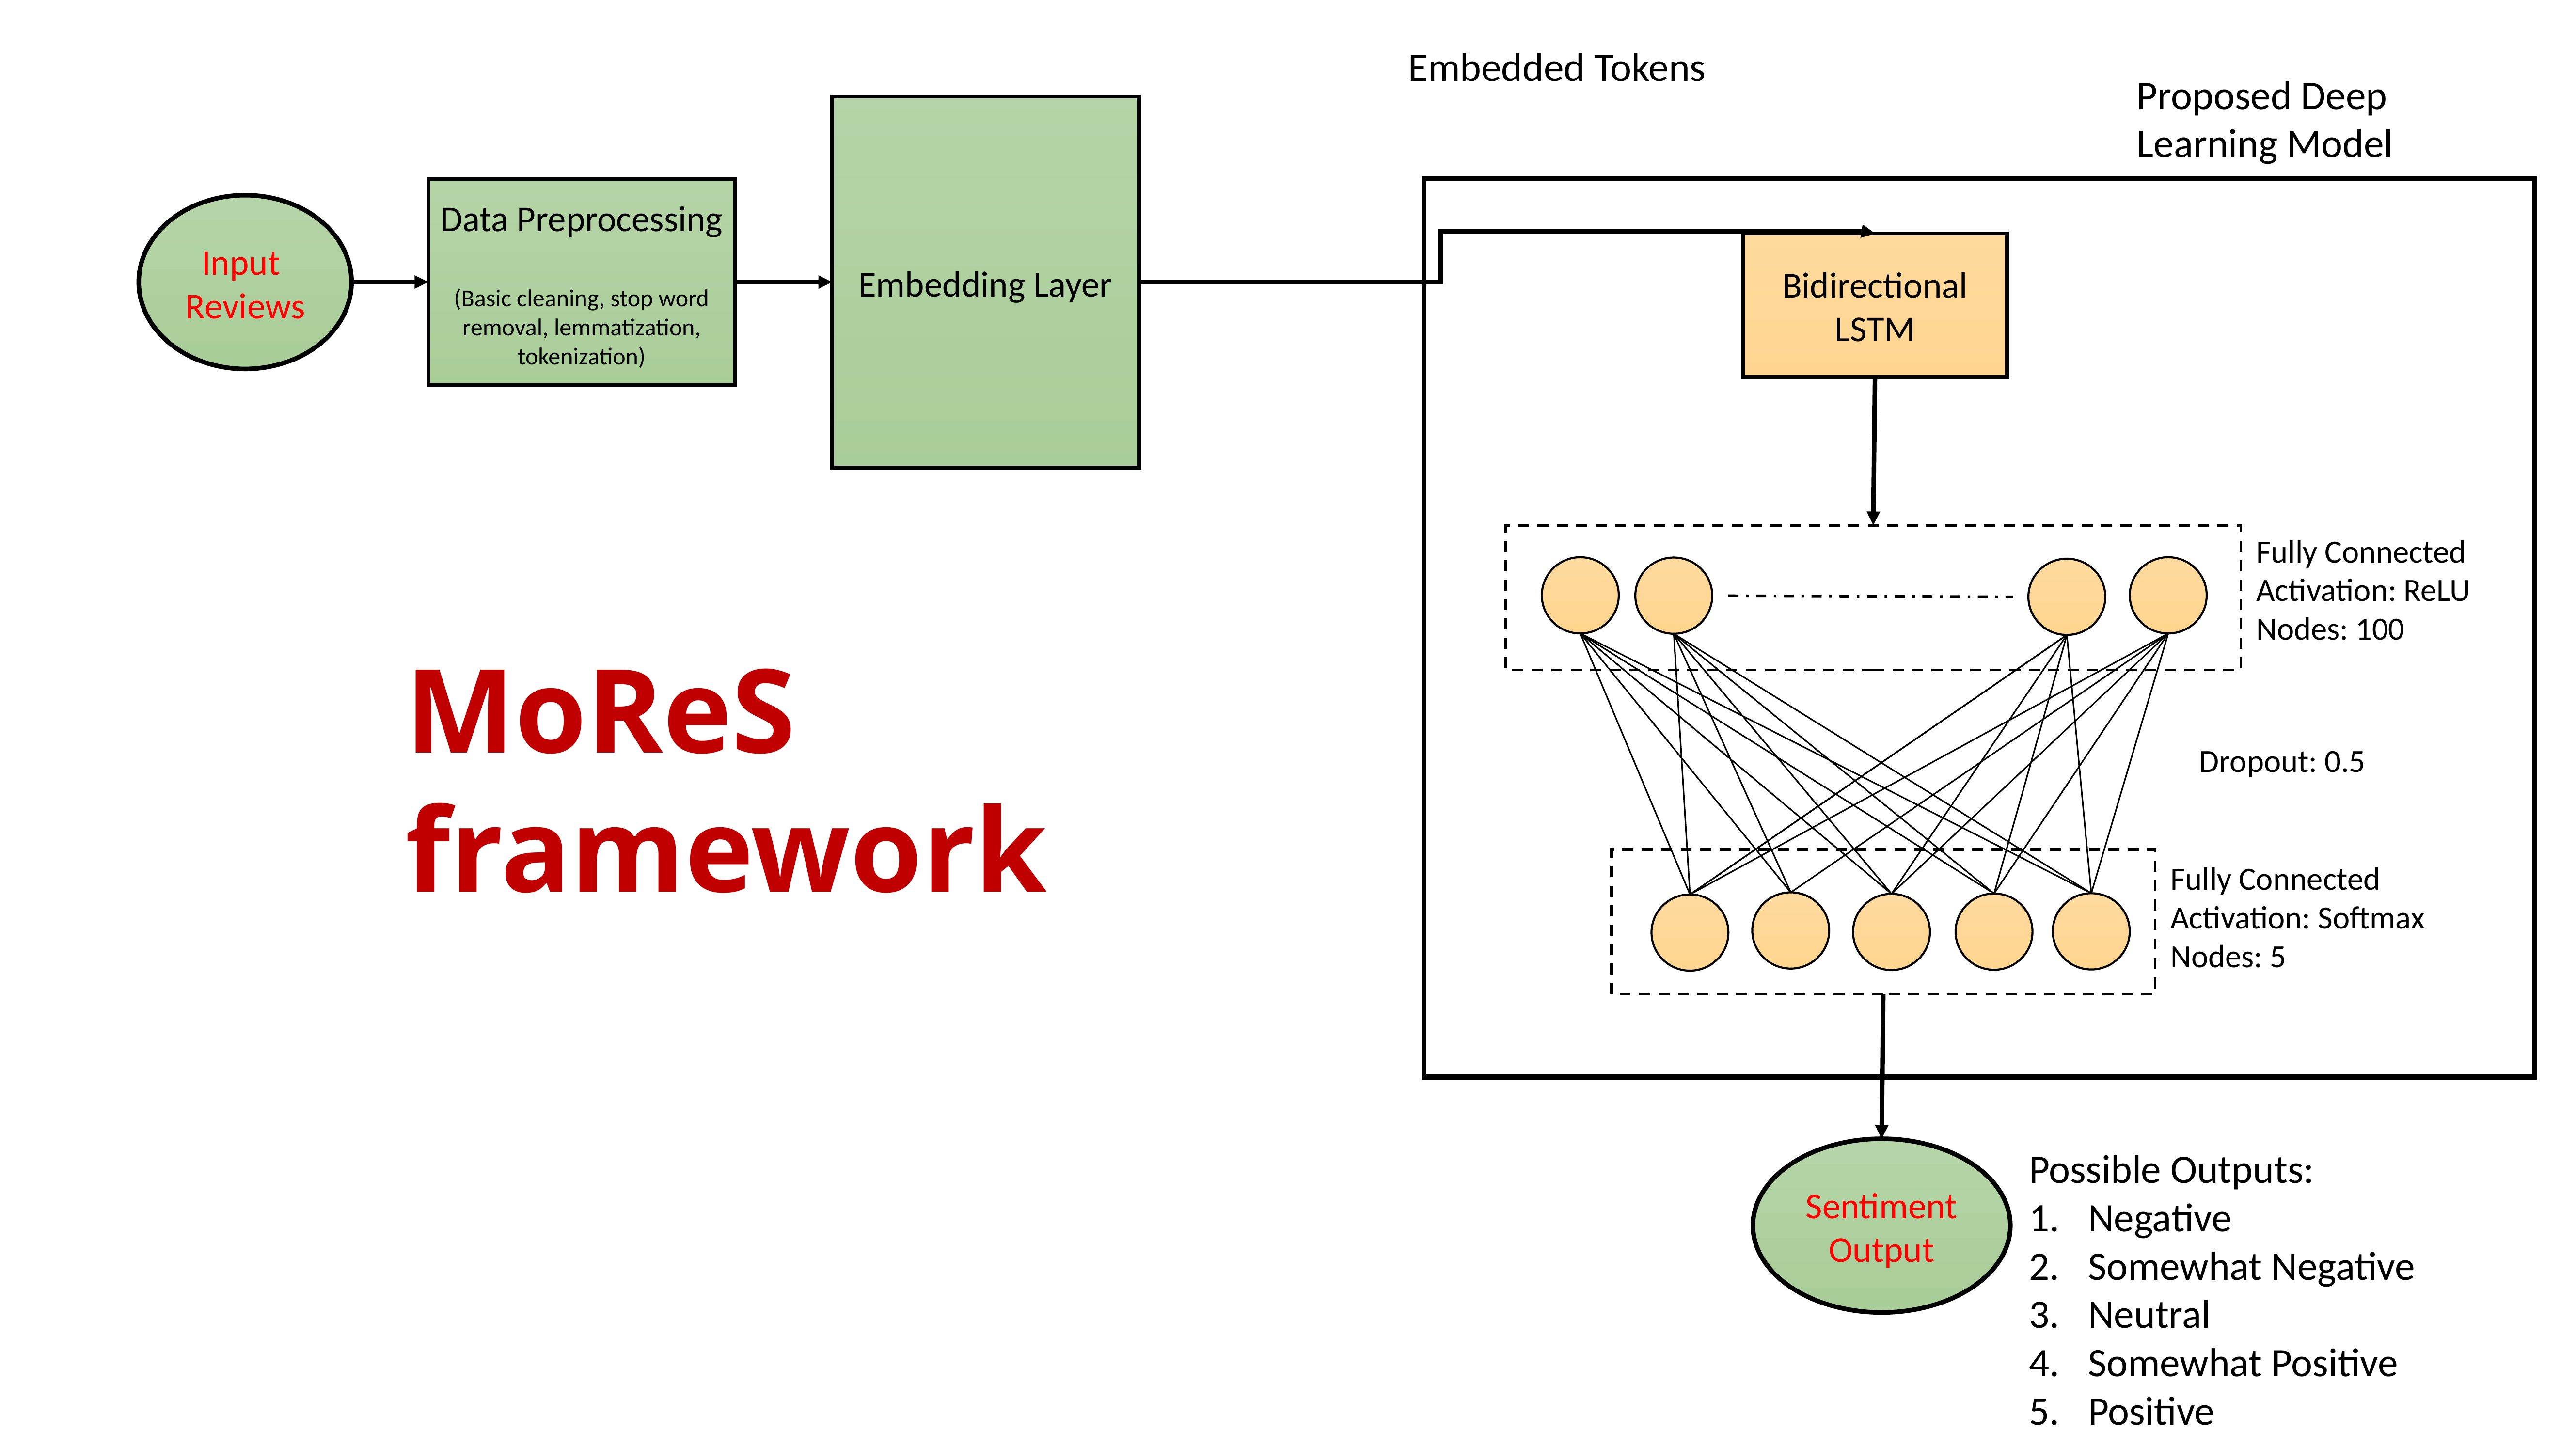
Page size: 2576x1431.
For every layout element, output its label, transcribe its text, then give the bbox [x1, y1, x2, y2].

text_box Embedded Tokens [1401, 37, 1729, 93]
text_box MoReS framework [398, 633, 1212, 919]
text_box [1881, 994, 1883, 1139]
text_box Data Preprocessing (Basic cleaning, stop word removal, lemmatization, tokenization) [428, 178, 735, 386]
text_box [1994, 633, 2091, 894]
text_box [1674, 633, 1690, 894]
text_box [1873, 377, 1875, 525]
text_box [1790, 633, 1891, 893]
text_box [1423, 178, 2535, 1078]
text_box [2091, 633, 2168, 894]
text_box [1138, 233, 1875, 283]
text_box Input Reviews [138, 195, 352, 369]
text_box Proposed Deep Learning Model [2130, 65, 2437, 170]
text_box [1891, 633, 2168, 894]
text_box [1580, 633, 1674, 894]
text_box Sentiment Output [1753, 1138, 2011, 1313]
text_box Possible Outputs: Negative Somewhat Negative Neutral Somewhat Positive Positive [2022, 1139, 2441, 1431]
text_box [1690, 633, 2168, 895]
text_box Embedding Layer [832, 96, 1139, 468]
